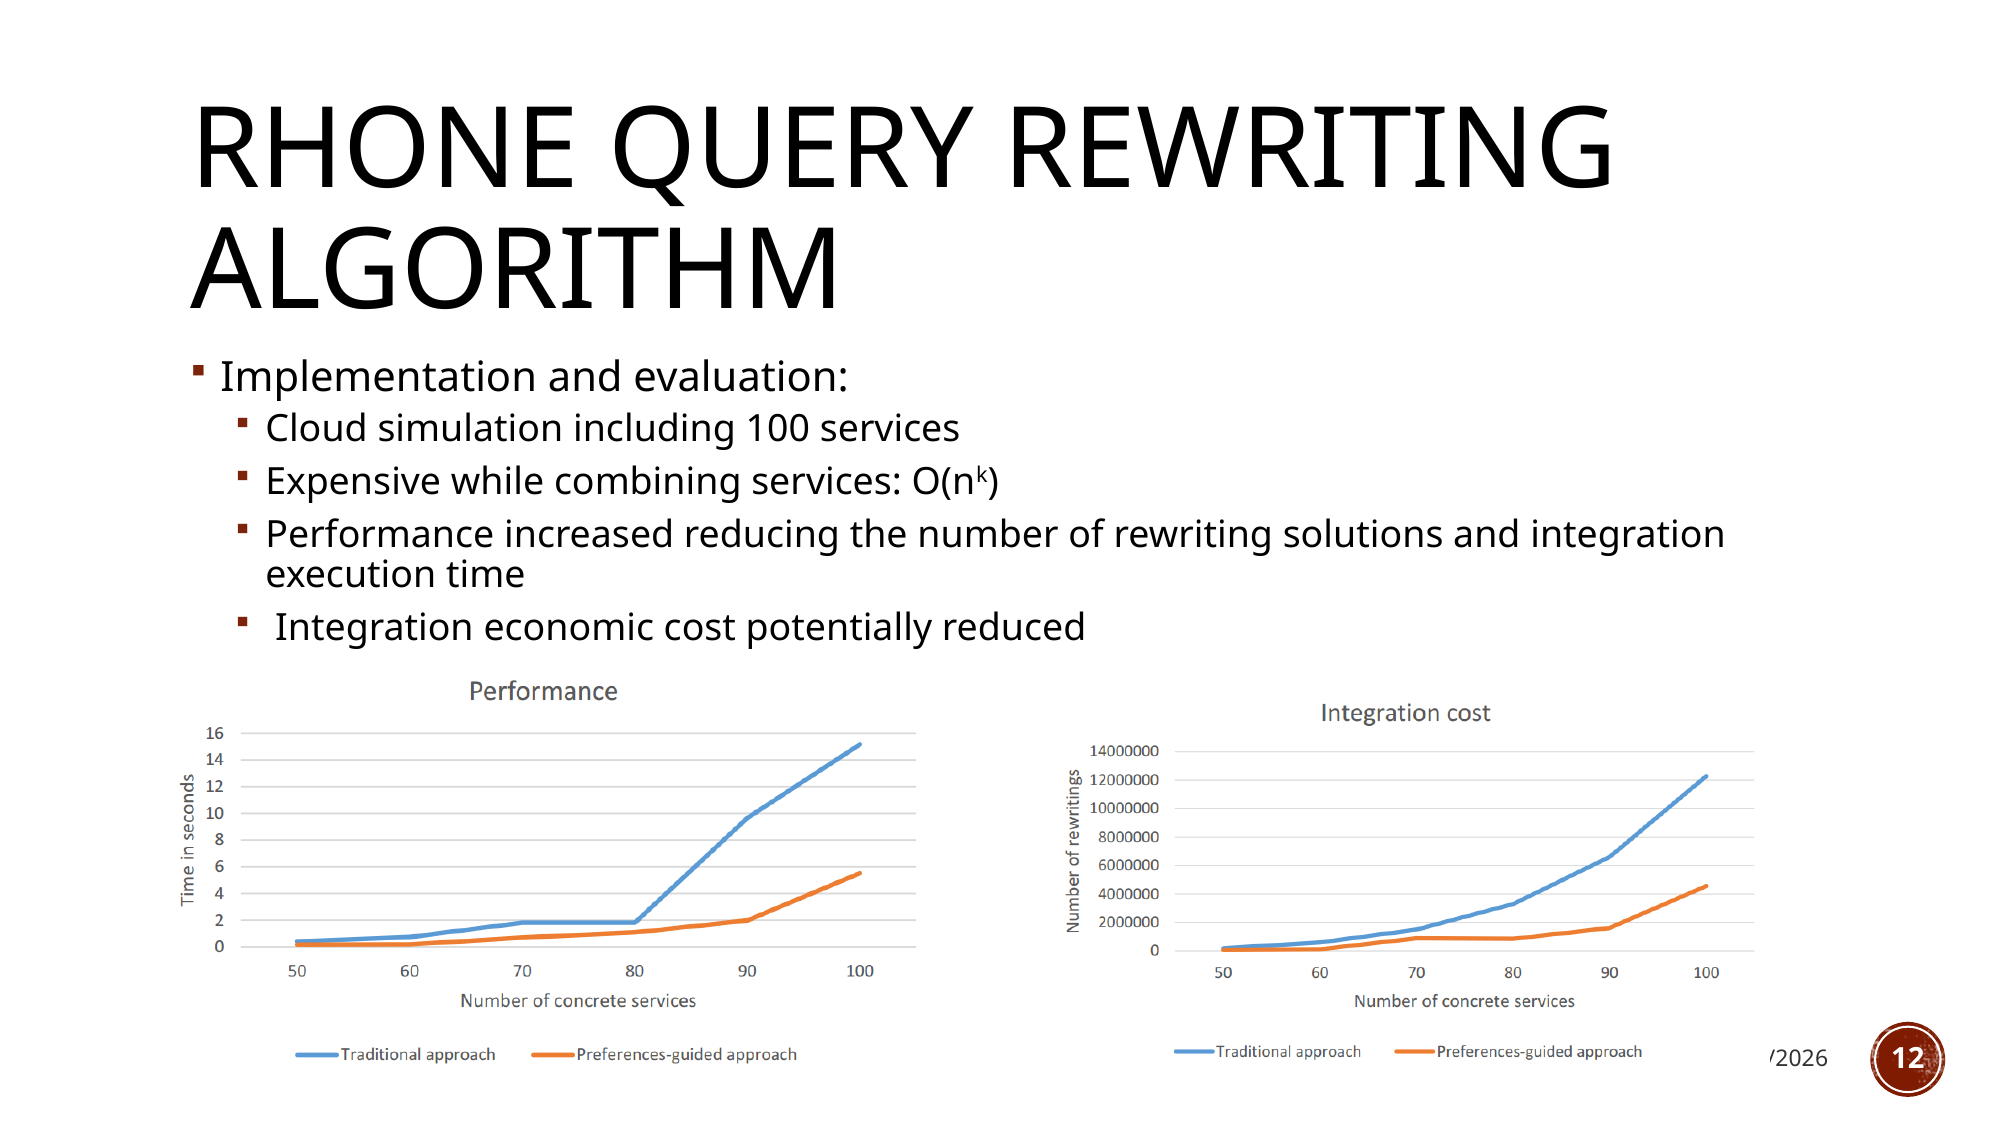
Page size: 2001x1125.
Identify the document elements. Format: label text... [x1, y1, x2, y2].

picture [150, 659, 935, 1074]
title Rhone query rewriting algorithm [175, 79, 1826, 344]
picture [1039, 682, 1770, 1074]
list Implementation and evaluation: Cloud simulation including 100 services Expensive while combining services: O(nk) Performance increased reducing the number of rewriting solutions and integration execution time Integration economic cost potentially reduced [175, 348, 1826, 1013]
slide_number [1306, 1028, 1844, 1089]
slide_number 12 [1855, 1028, 1961, 1089]
